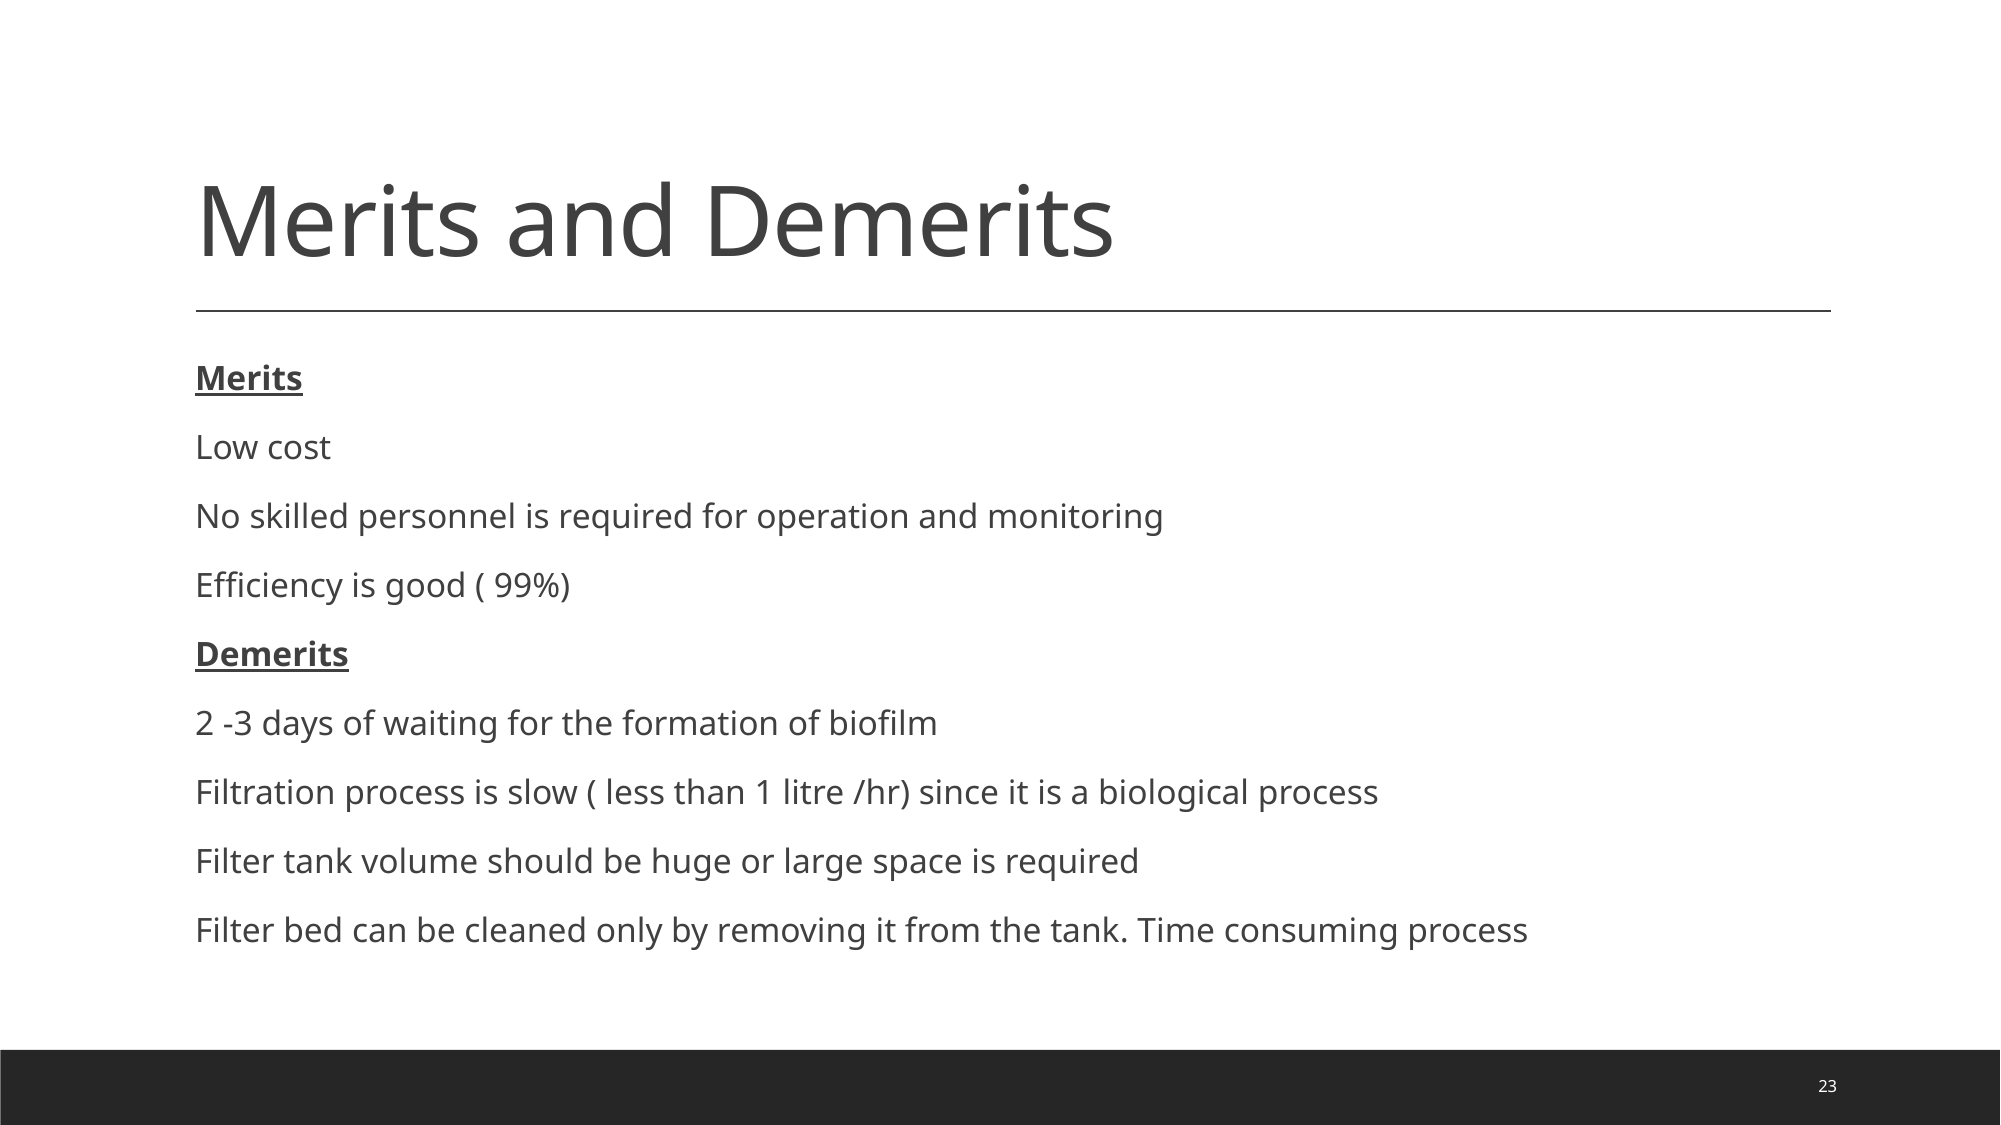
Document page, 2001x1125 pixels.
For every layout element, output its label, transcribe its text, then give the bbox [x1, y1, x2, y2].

title Merits and Demerits [180, 47, 1830, 285]
slide_number 23 [1803, 1057, 1932, 1118]
list Merits Low cost No skilled personnel is required for operation and monitoring Efficiency is good ( 99%) Demerits 2 -3 days of waiting for the formation of biofilm Filtration process is slow ( less than 1 litre /hr) since it is a biological process Filter tank volume should be huge or large space is required Filter bed can be cleaned only by removing it from the tank. Time consuming process [180, 345, 1830, 963]
